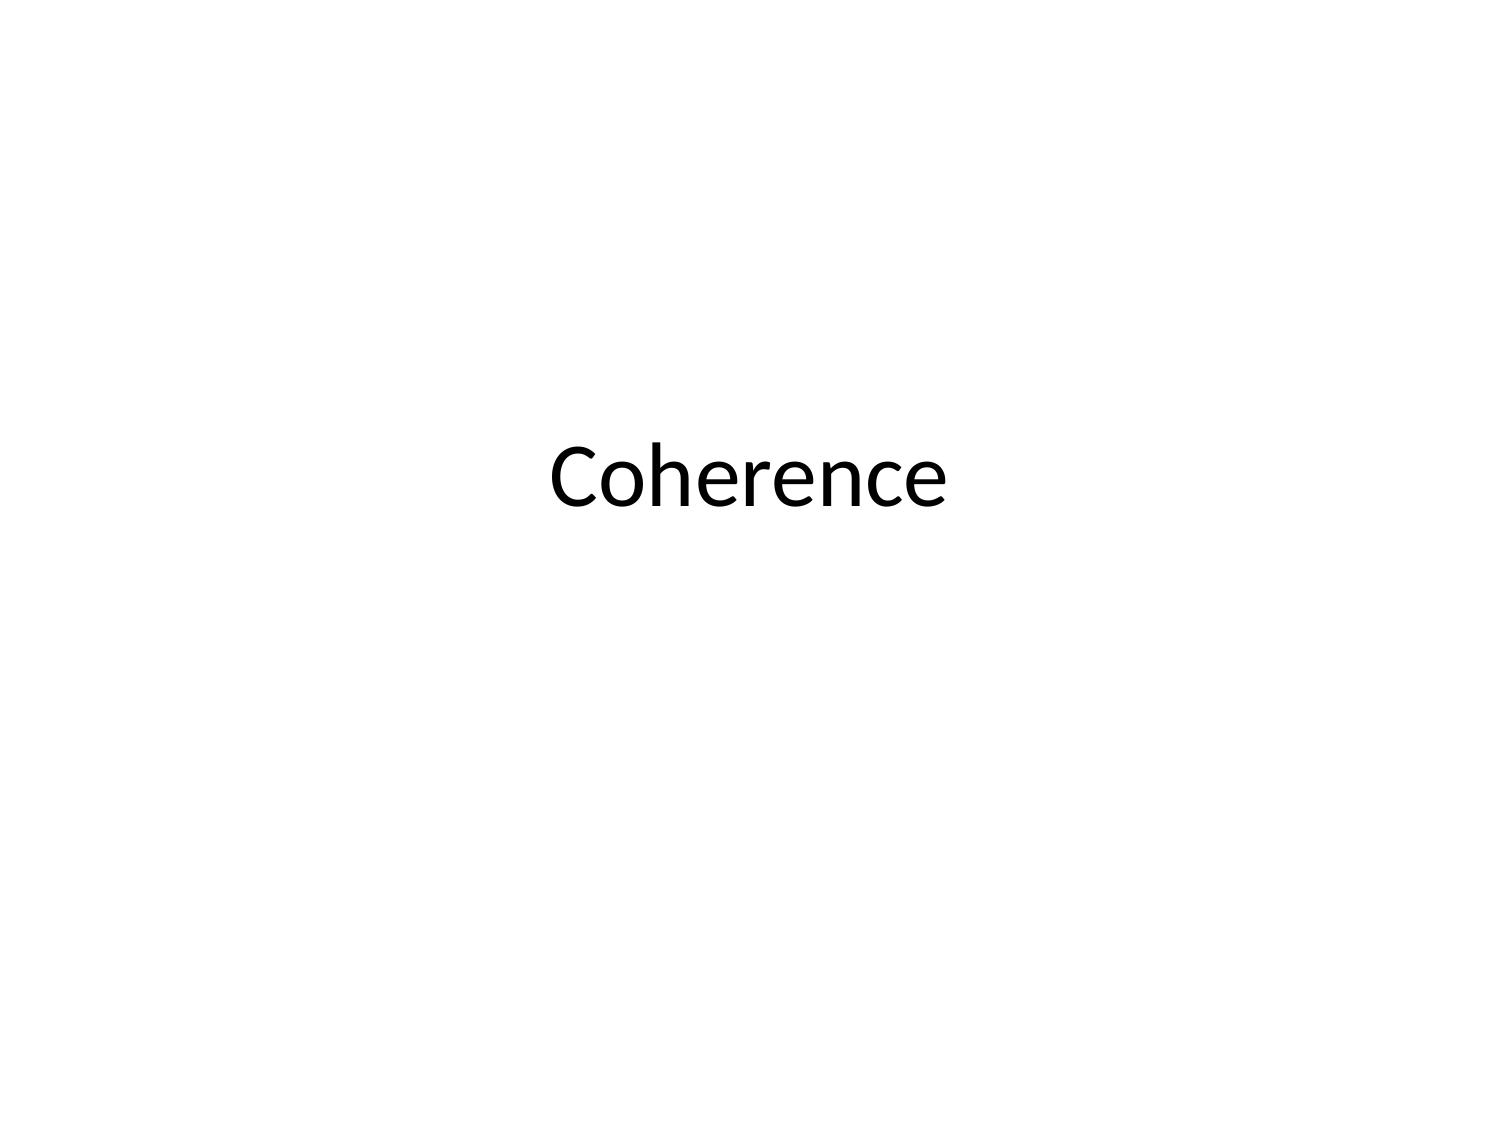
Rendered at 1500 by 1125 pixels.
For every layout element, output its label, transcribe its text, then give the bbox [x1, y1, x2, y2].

title Coherence [112, 349, 1388, 591]
